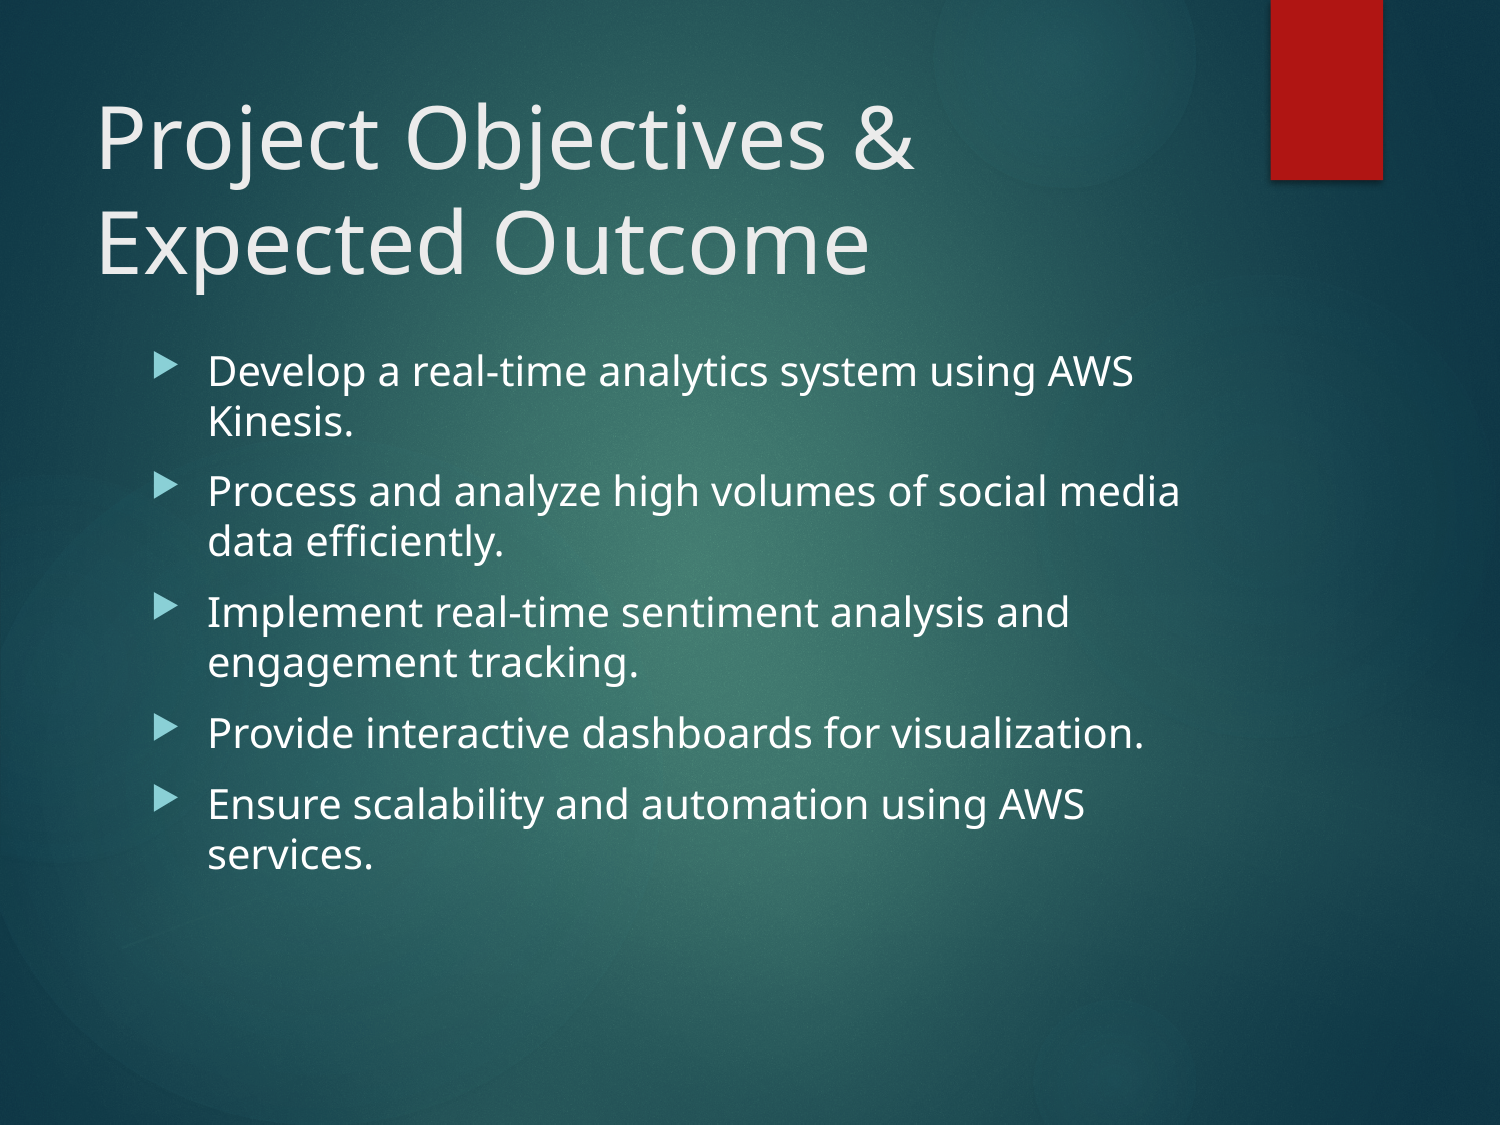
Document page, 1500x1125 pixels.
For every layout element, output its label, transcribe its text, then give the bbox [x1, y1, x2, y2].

title Project Objectives & Expected Outcome [79, 74, 1237, 304]
list Develop a real-time analytics system using AWS Kinesis. Process and analyze high volumes of social media data efficiently. Implement real-time sentiment analysis and engagement tracking. Provide interactive dashboards for visualization. Ensure scalability and automation using AWS services. [135, 336, 1237, 1025]
